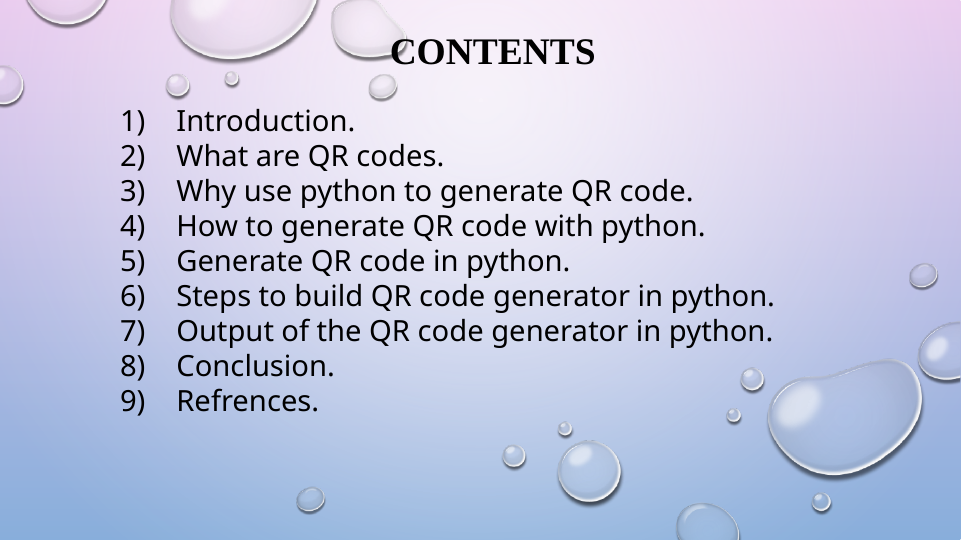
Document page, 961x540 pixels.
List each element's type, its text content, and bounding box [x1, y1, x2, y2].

text_box Introduction. What are QR codes. Why use python to generate QR code. How to generate QR code with python. Generate QR code in python. Steps to build QR code generator in python. Output of the QR code generator in python. Conclusion. Refrences. [105, 94, 806, 540]
text_box CONTENTS [217, 19, 768, 80]
picture [0, 0, 961, 540]
